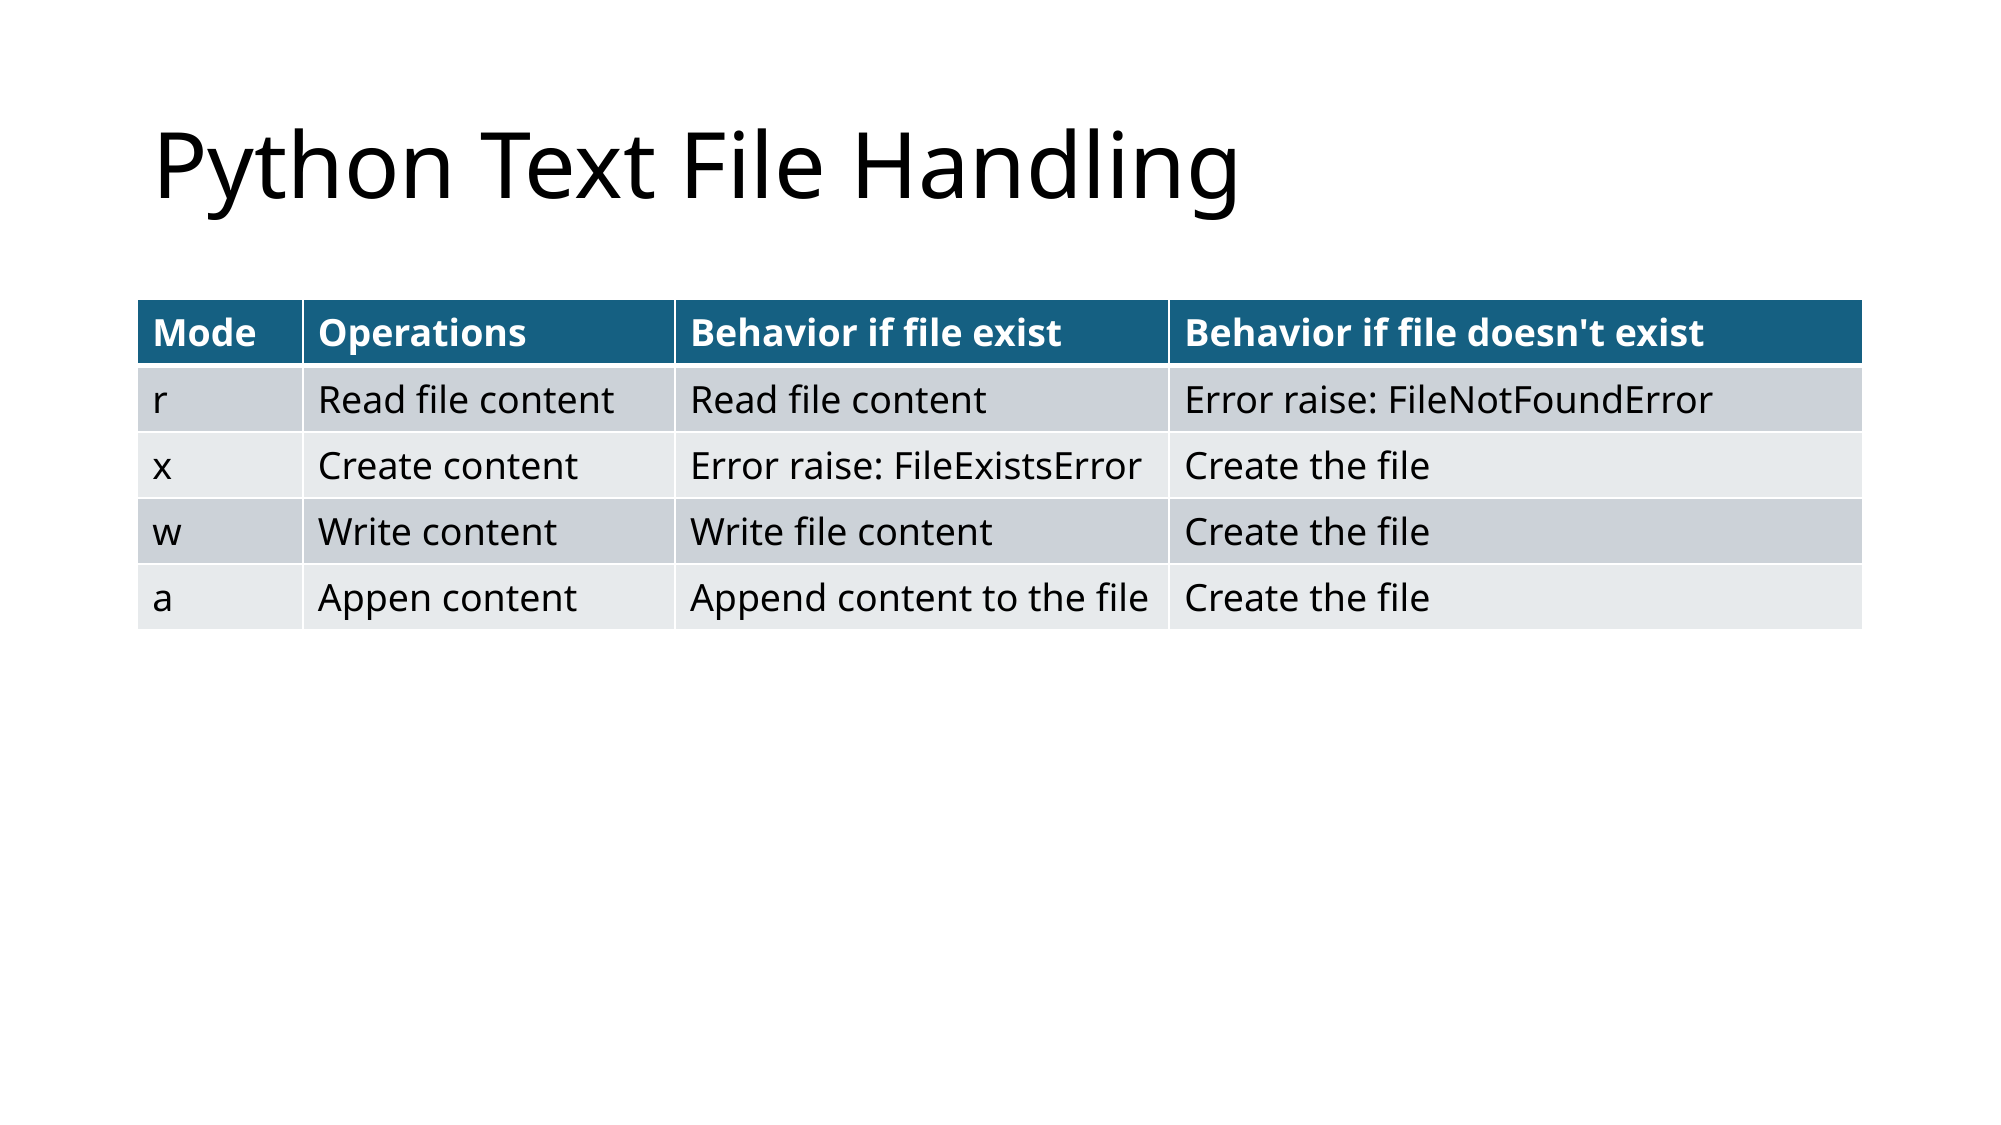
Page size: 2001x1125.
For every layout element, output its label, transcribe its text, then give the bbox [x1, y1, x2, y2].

table_cell r [138, 368, 302, 431]
table_cell Create content [304, 433, 674, 497]
table_cell a [138, 565, 302, 629]
table_cell Create the file [1170, 499, 1862, 563]
table_cell Read file content [676, 368, 1168, 431]
table_cell Appen content [304, 565, 674, 629]
table_header Mode [138, 300, 302, 363]
title Python Text File Handling [137, 59, 1863, 278]
table_cell w [138, 499, 302, 563]
table_header Behavior if file exist [676, 300, 1168, 363]
table_cell Write file content [676, 499, 1168, 563]
table_cell Error raise: FileNotFoundError [1170, 368, 1862, 431]
table_cell Create the file [1170, 565, 1862, 629]
table_cell Write content [304, 499, 674, 563]
table_cell x [138, 433, 302, 497]
table_cell Create the file [1170, 433, 1862, 497]
table_cell Read file content [304, 368, 674, 431]
table_header Operations [304, 300, 674, 363]
table_cell Error raise: FileExistsError [676, 433, 1168, 497]
table_header Behavior if file doesn't exist [1170, 300, 1862, 363]
table_cell Append content to the file [676, 565, 1168, 629]
